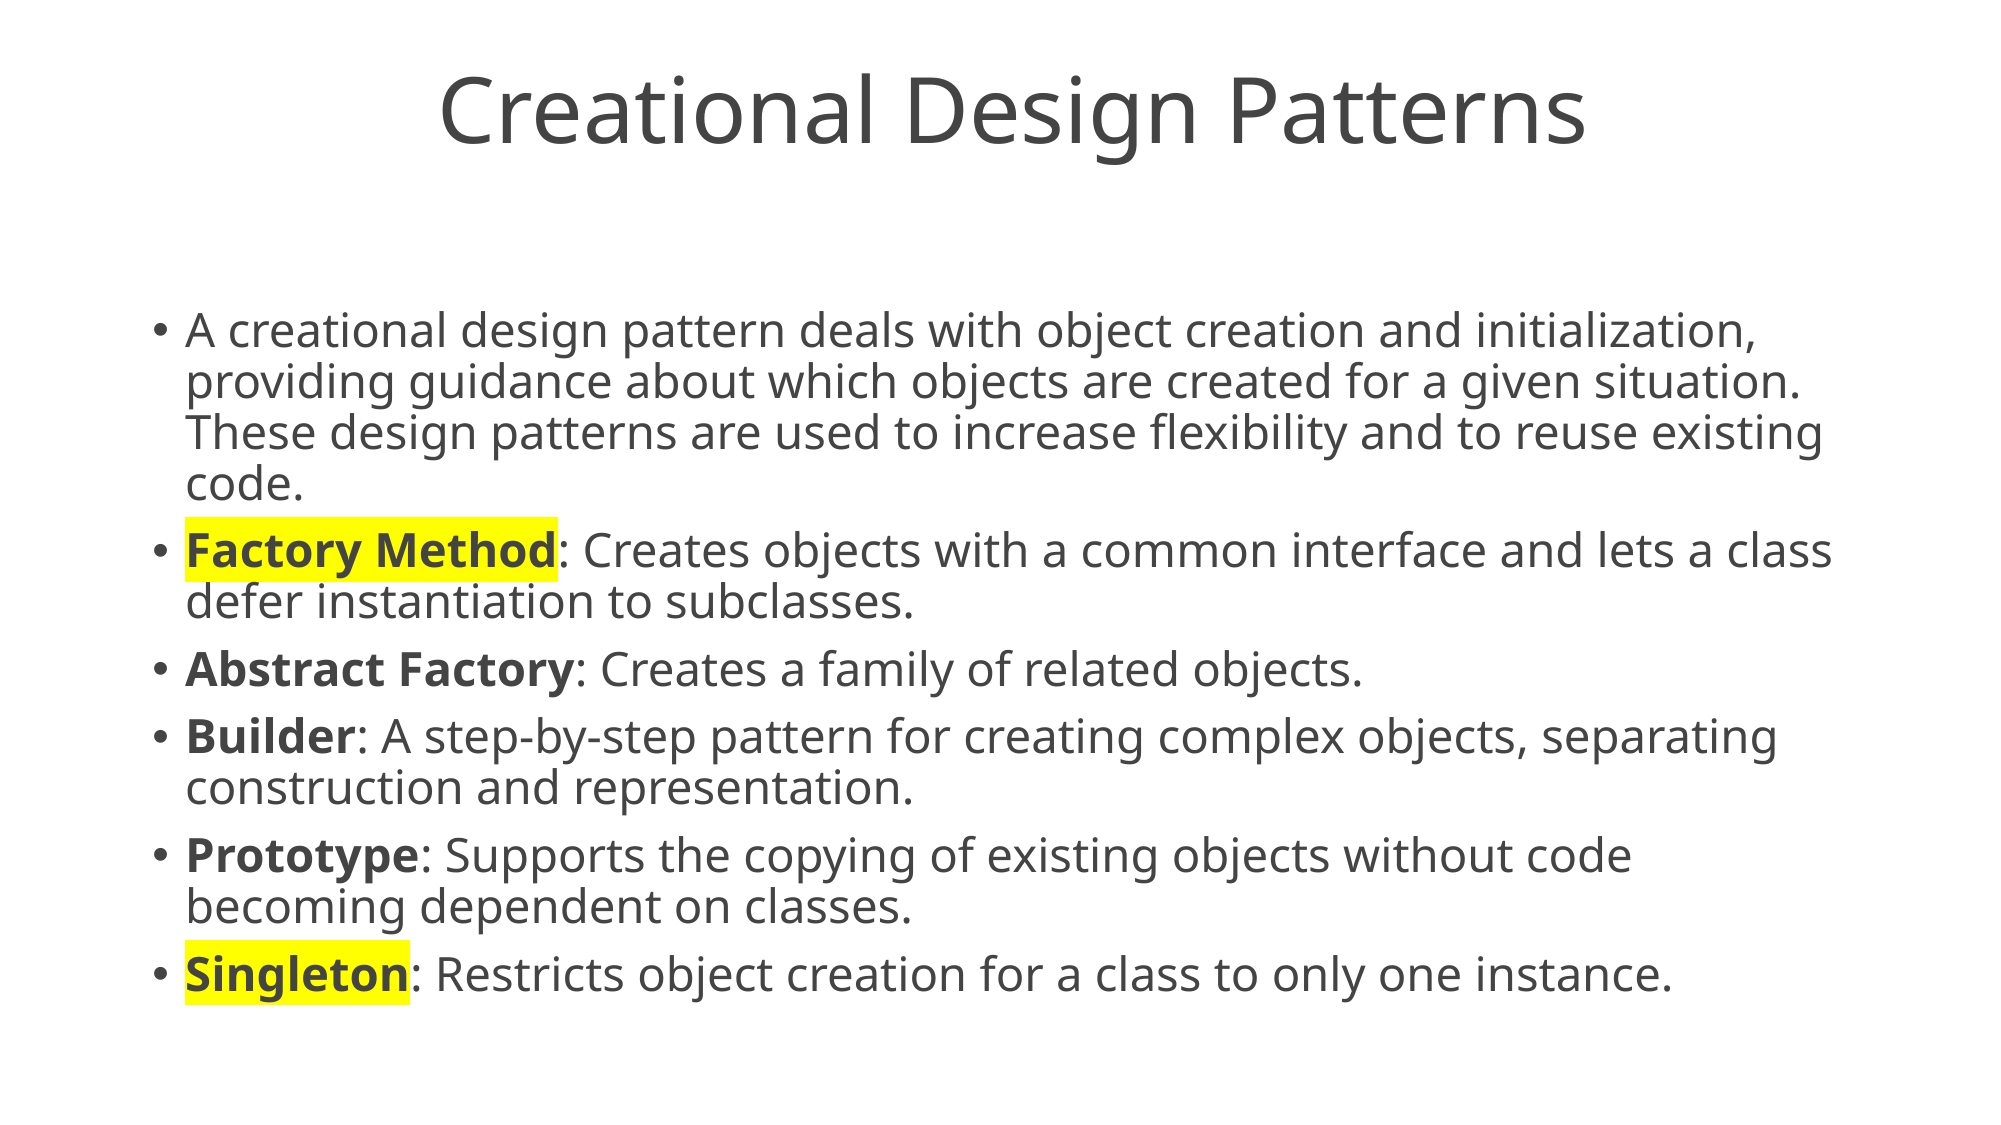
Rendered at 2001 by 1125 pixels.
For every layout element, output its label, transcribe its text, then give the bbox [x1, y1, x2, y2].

list A creational design pattern deals with object creation and initialization, providing guidance about which objects are created for a given situation. These design patterns are used to increase flexibility and to reuse existing code. Factory Method: Creates objects with a common interface and lets a class defer instantiation to subclasses. Abstract Factory: Creates a family of related objects. Builder: A step-by-step pattern for creating complex objects, separating construction and representation. Prototype: Supports the copying of existing objects without code becoming dependent on classes. Singleton: Restricts object creation for a class to only one instance. [137, 299, 1863, 1014]
title Creational Design Patterns [137, 59, 1863, 278]
